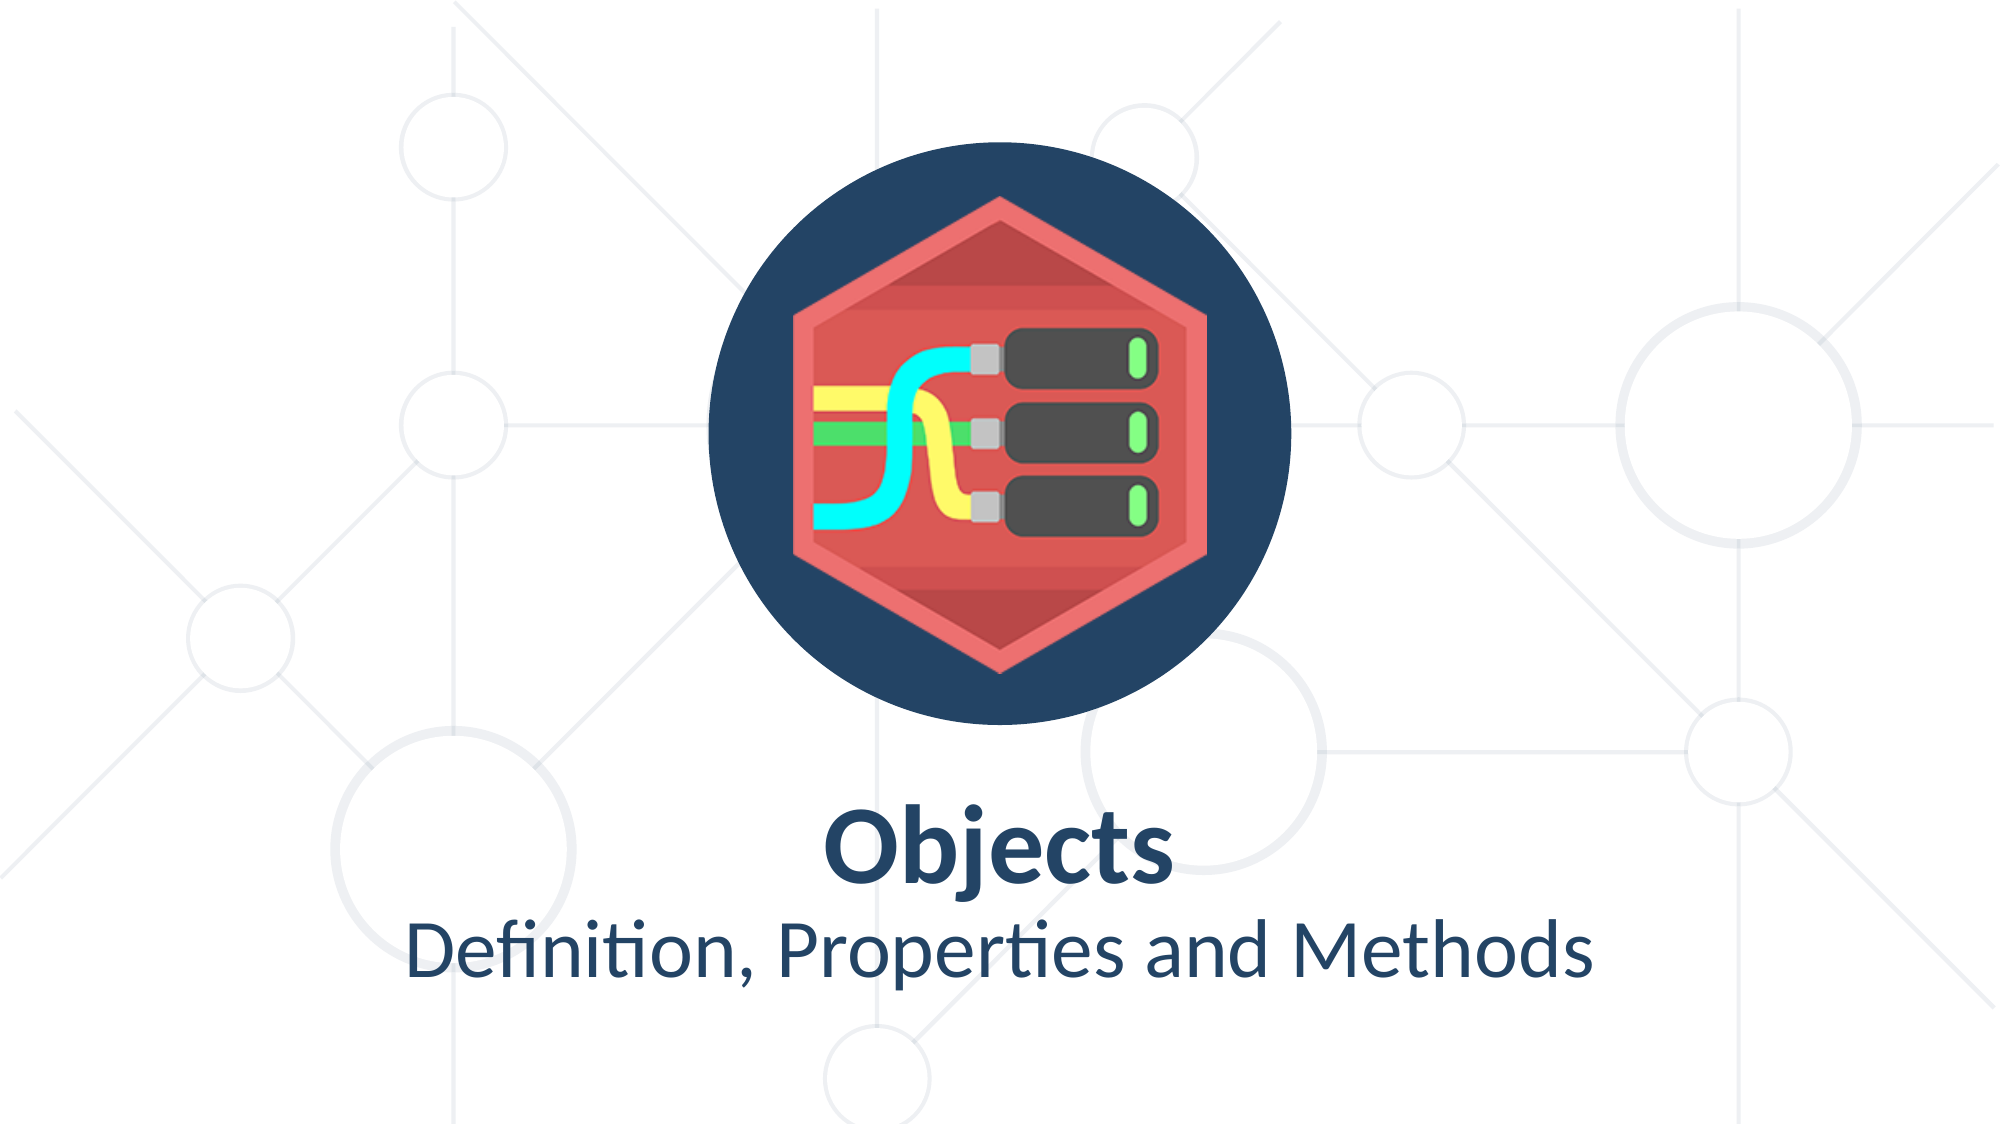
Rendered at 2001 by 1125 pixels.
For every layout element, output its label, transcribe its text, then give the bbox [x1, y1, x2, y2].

list Definition, Properties and Methods [100, 900, 1900, 983]
picture [793, 195, 1207, 674]
list Objects [100, 771, 1900, 898]
